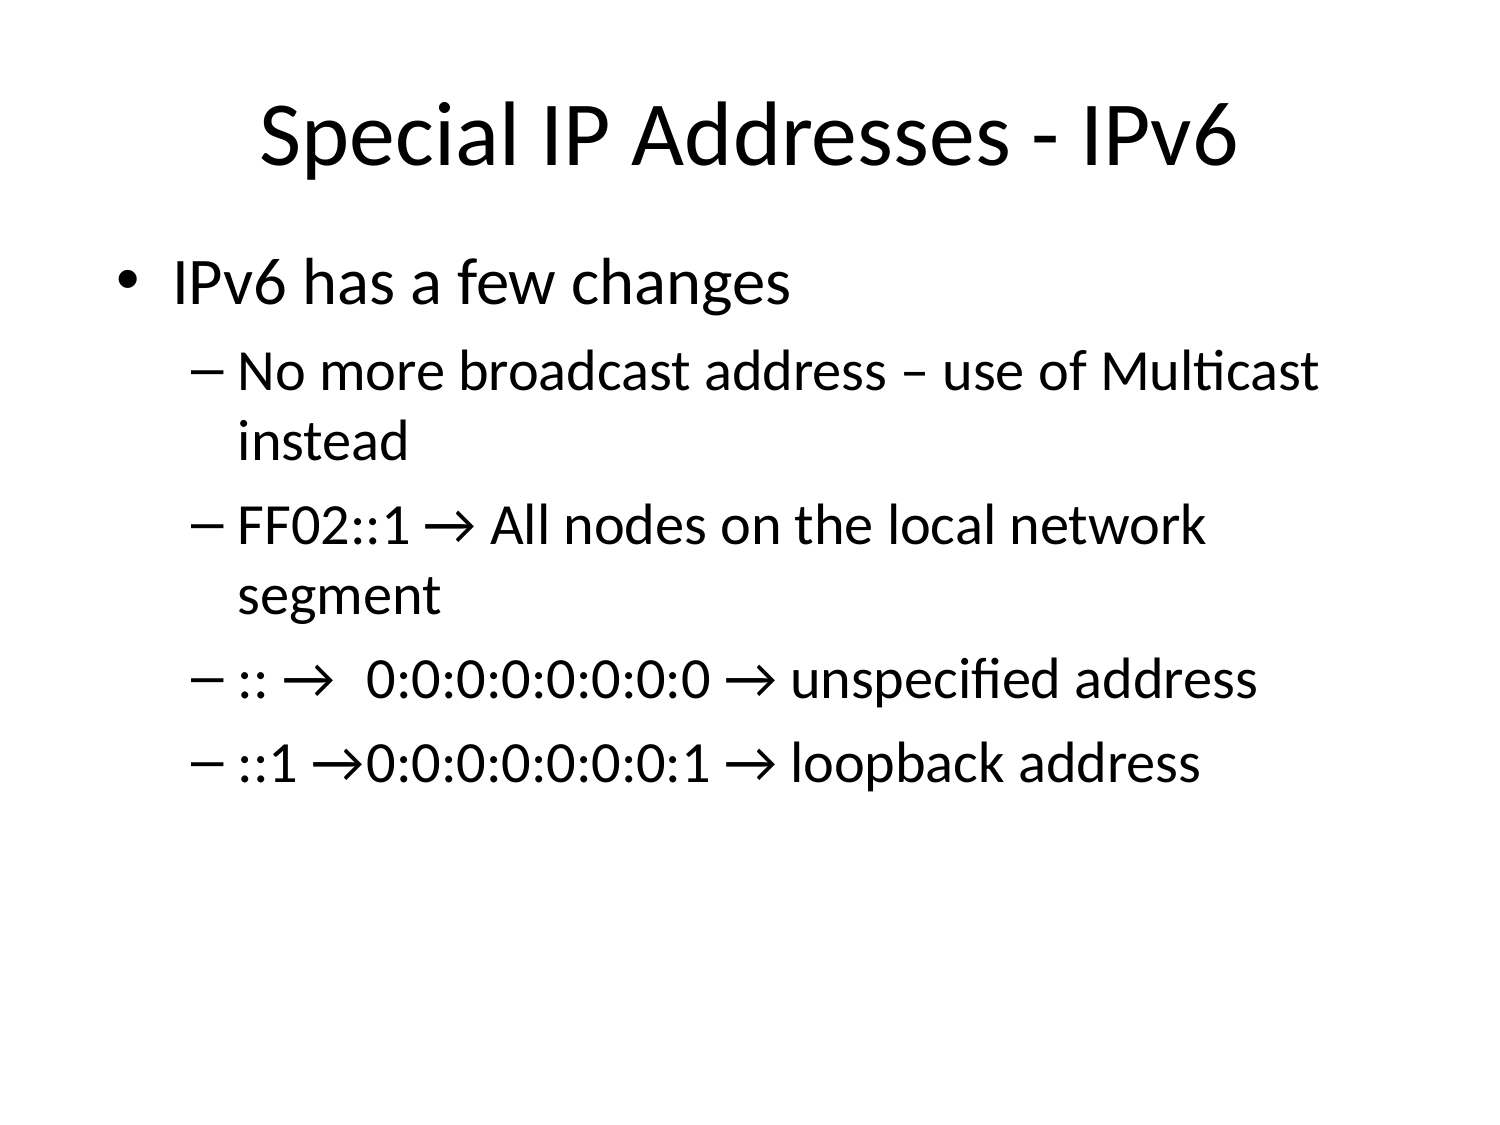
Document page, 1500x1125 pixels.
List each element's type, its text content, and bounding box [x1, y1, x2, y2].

title Special IP Addresses - IPv6 [50, 44, 1450, 215]
list IPv6 has a few changes No more broadcast address – use of Multicast instead FF02::1 → All nodes on the local network segment :: → 0:0:0:0:0:0:0:0 → unspecified address ::1 → 0:0:0:0:0:0:0:1 → loopback address [101, 230, 1415, 903]
